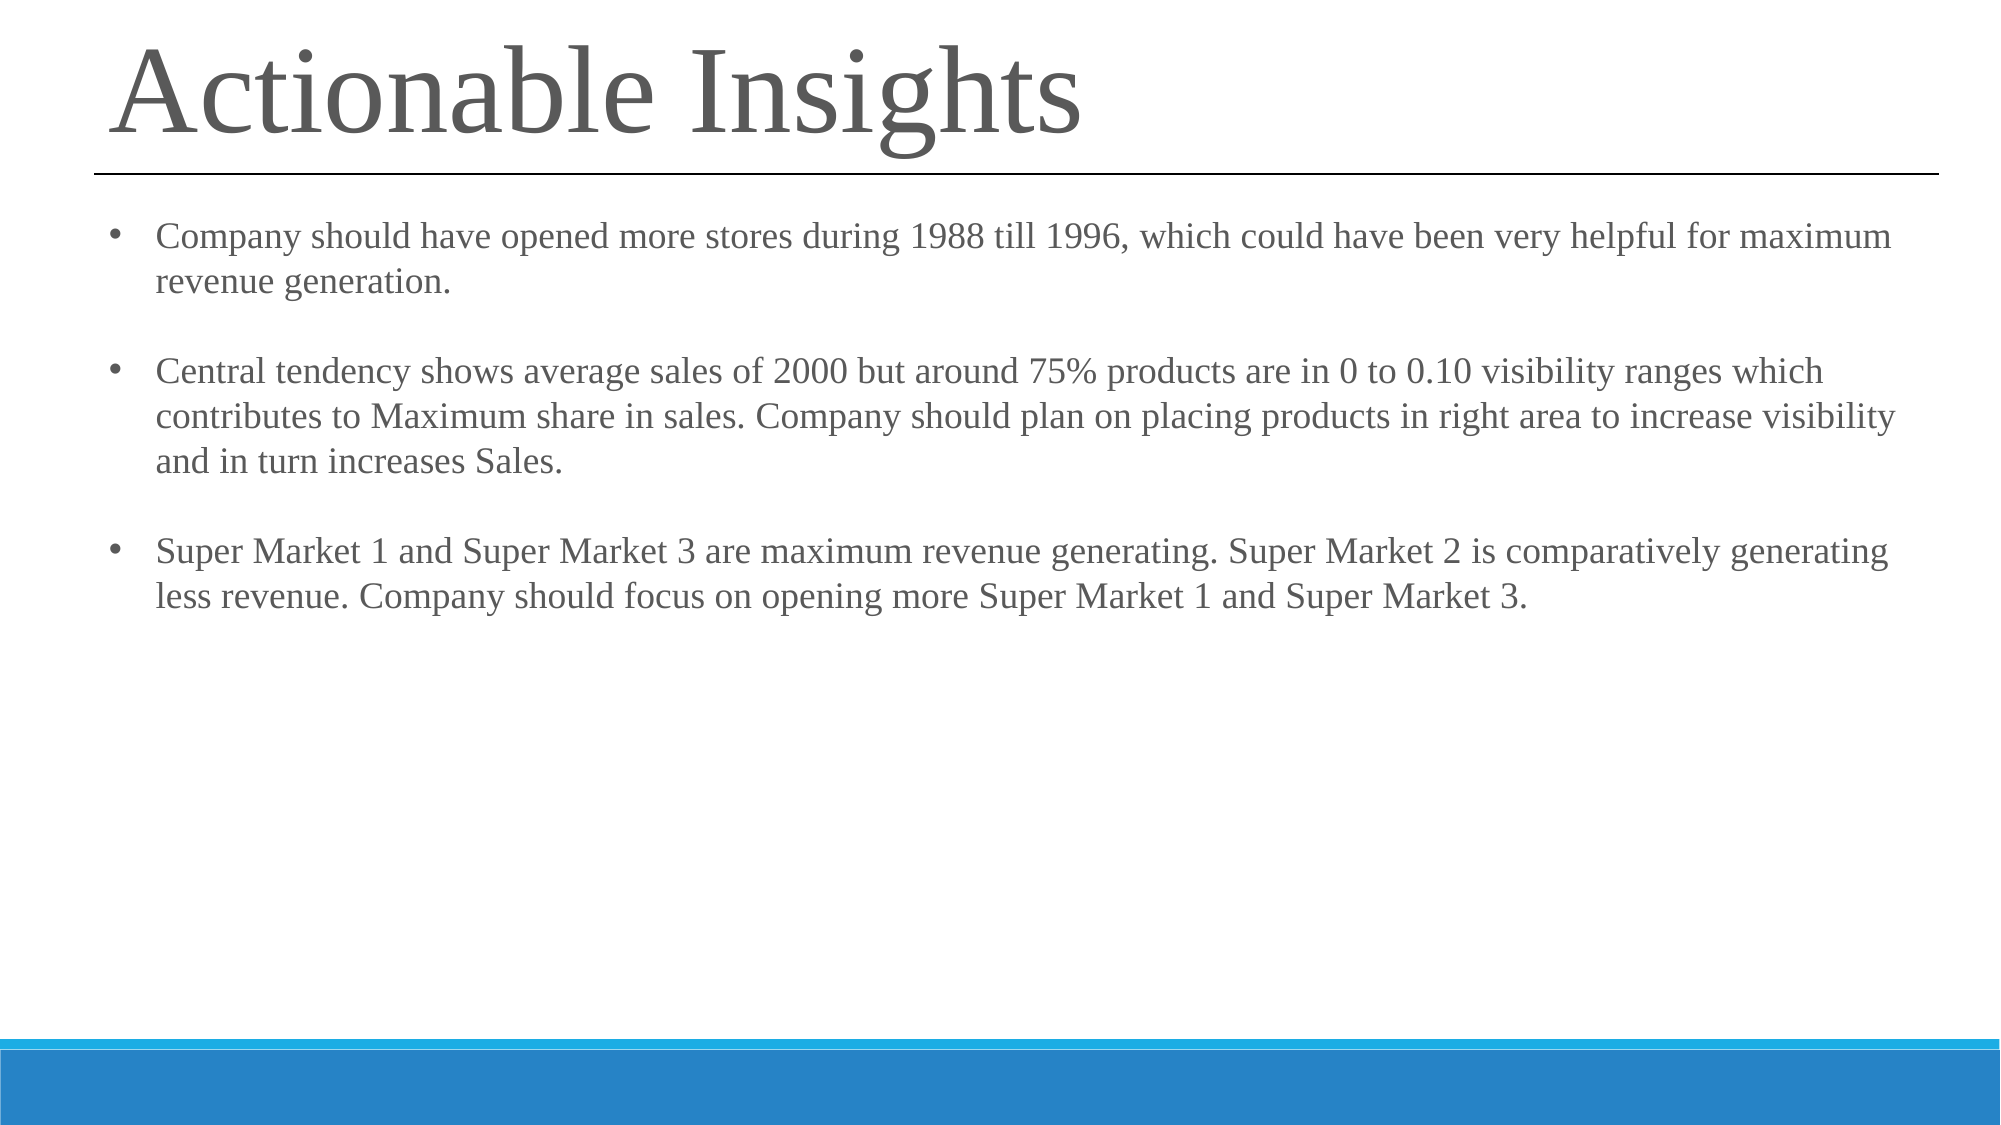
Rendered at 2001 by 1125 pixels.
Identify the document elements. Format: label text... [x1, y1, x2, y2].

text_box Actionable Insights [94, 0, 1924, 165]
text_box Company should have opened more stores during 1988 till 1996, which could have been very helpful for maximum revenue generation. Central tendency shows average sales of 2000 but around 75% products are in 0 to 0.10 visibility ranges which contributes to Maximum share in sales. Company should plan on placing products in right area to increase visibility and in turn increases Sales. Super Market 1 and Super Market 3 are maximum revenue generating. Super Market 2 is comparatively generating less revenue. Company should focus on opening more Super Market 1 and Super Market 3. [94, 203, 1924, 623]
